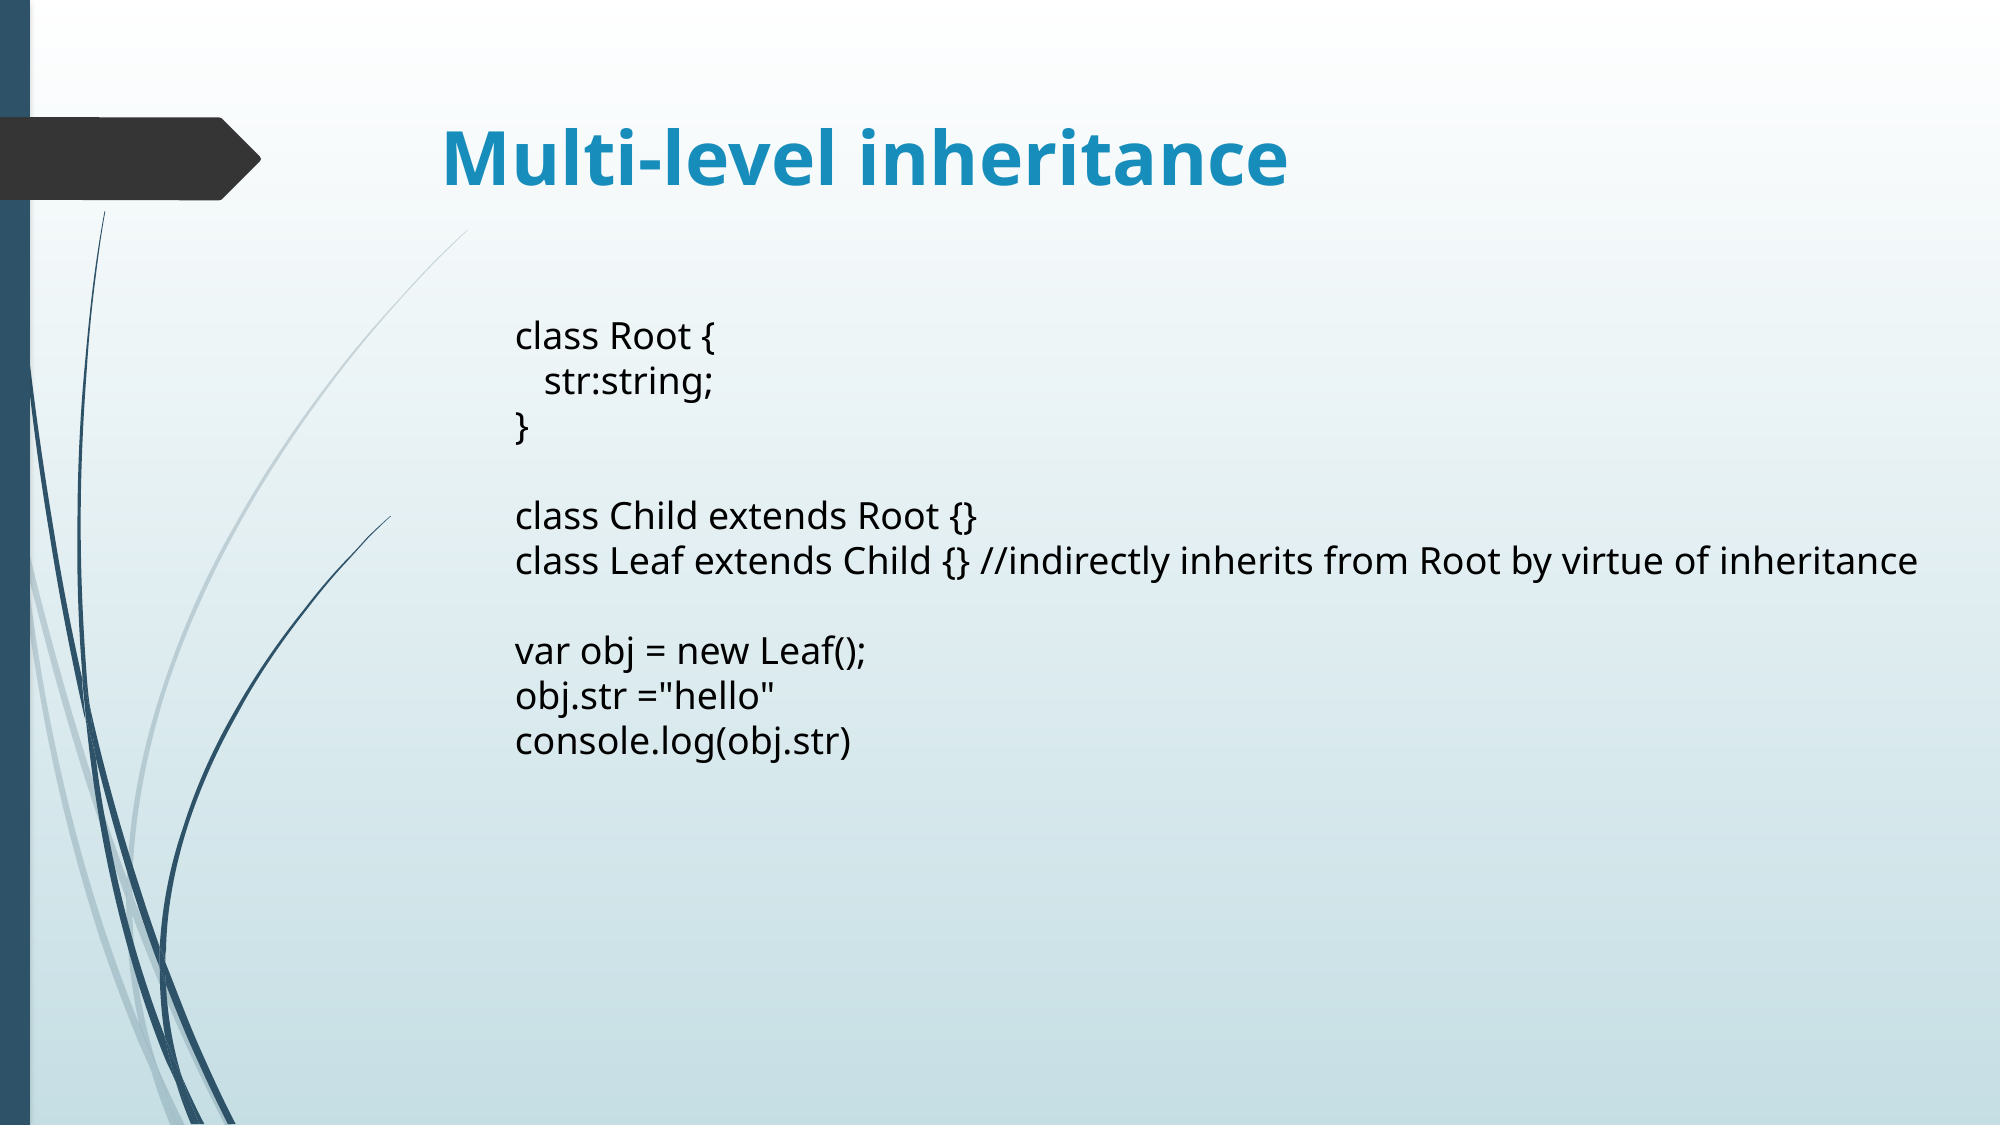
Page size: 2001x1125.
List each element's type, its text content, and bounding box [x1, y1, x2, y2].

text_box class Root { str:string; } class Child extends Root {} class Leaf extends Child {} //indirectly inherits from Root by virtue of inheritance var obj = new Leaf(); obj.str ="hello" console.log(obj.str) [499, 304, 1982, 770]
title Multi-level inheritance [425, 102, 1888, 313]
